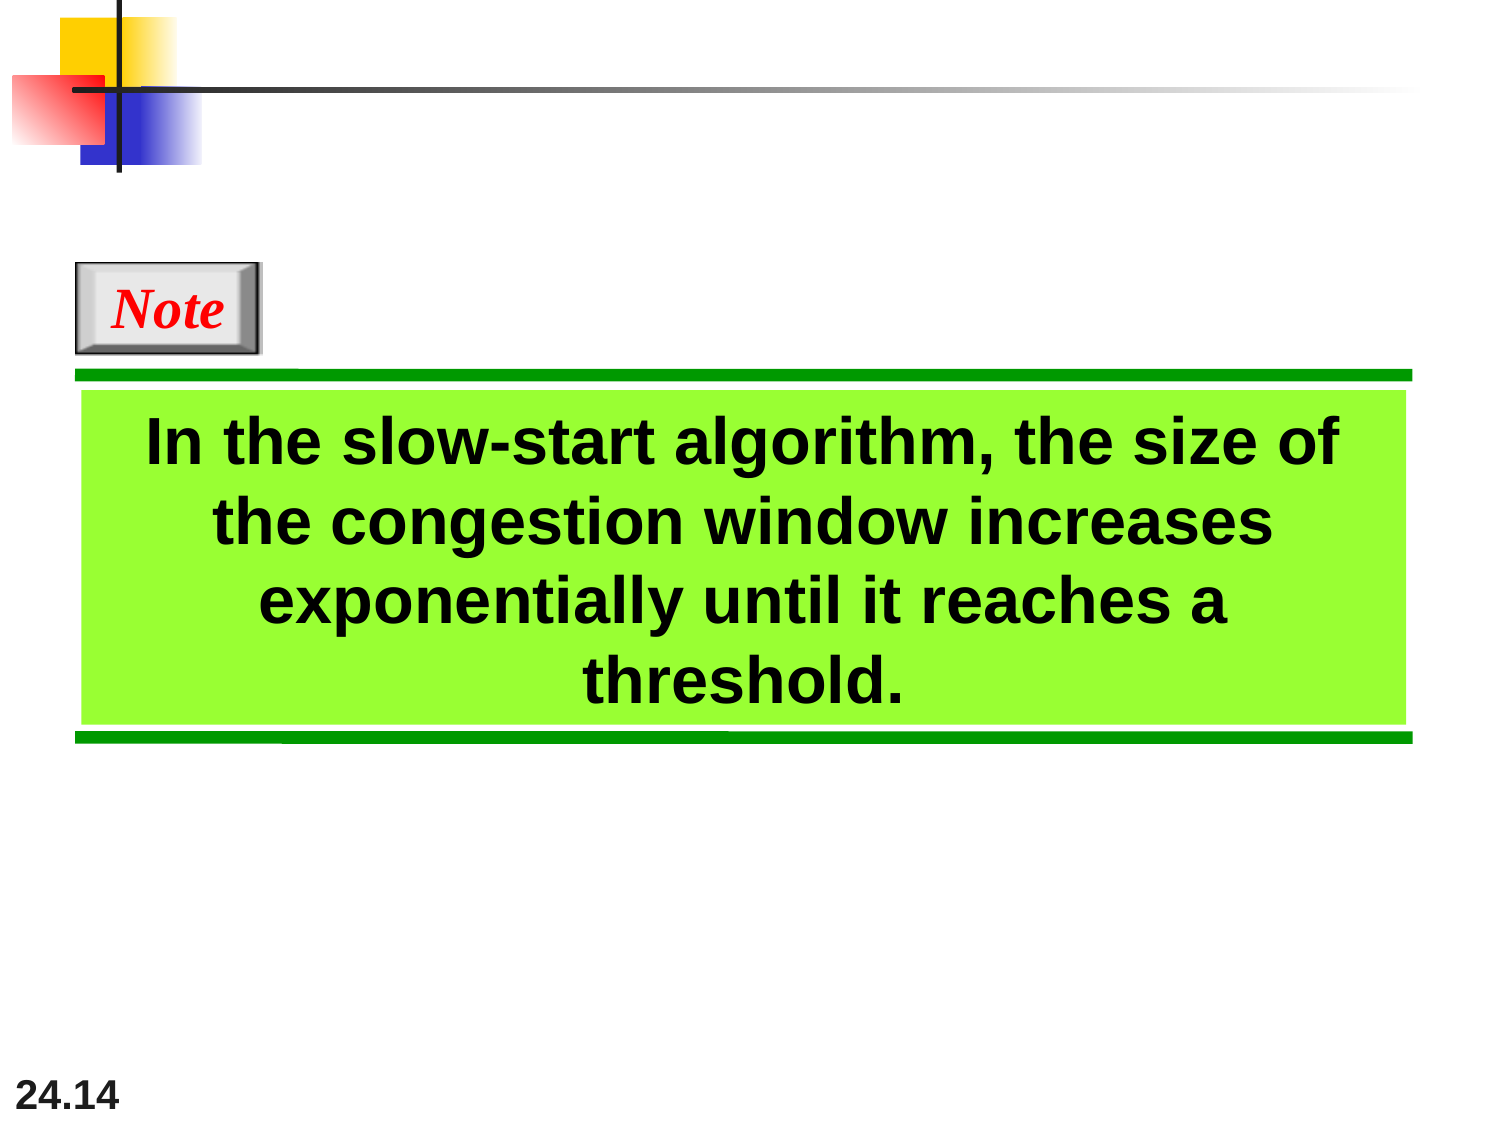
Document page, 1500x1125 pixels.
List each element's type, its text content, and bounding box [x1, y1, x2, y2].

text_box [72, 87, 1423, 93]
slide_number 24.14 [0, 1050, 313, 1125]
text_box [141, 93, 202, 165]
text_box [122, 93, 141, 165]
text_box [80, 93, 116, 165]
text_box [122, 17, 177, 86]
text_box [116, 0, 122, 87]
text_box In the slow-start algorithm, the size of the congestion window increases exponentially until it reaches a threshold. [81, 390, 1407, 725]
text_box [12, 75, 105, 145]
text_box [116, 93, 122, 173]
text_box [74, 262, 263, 356]
text_box [60, 17, 116, 86]
